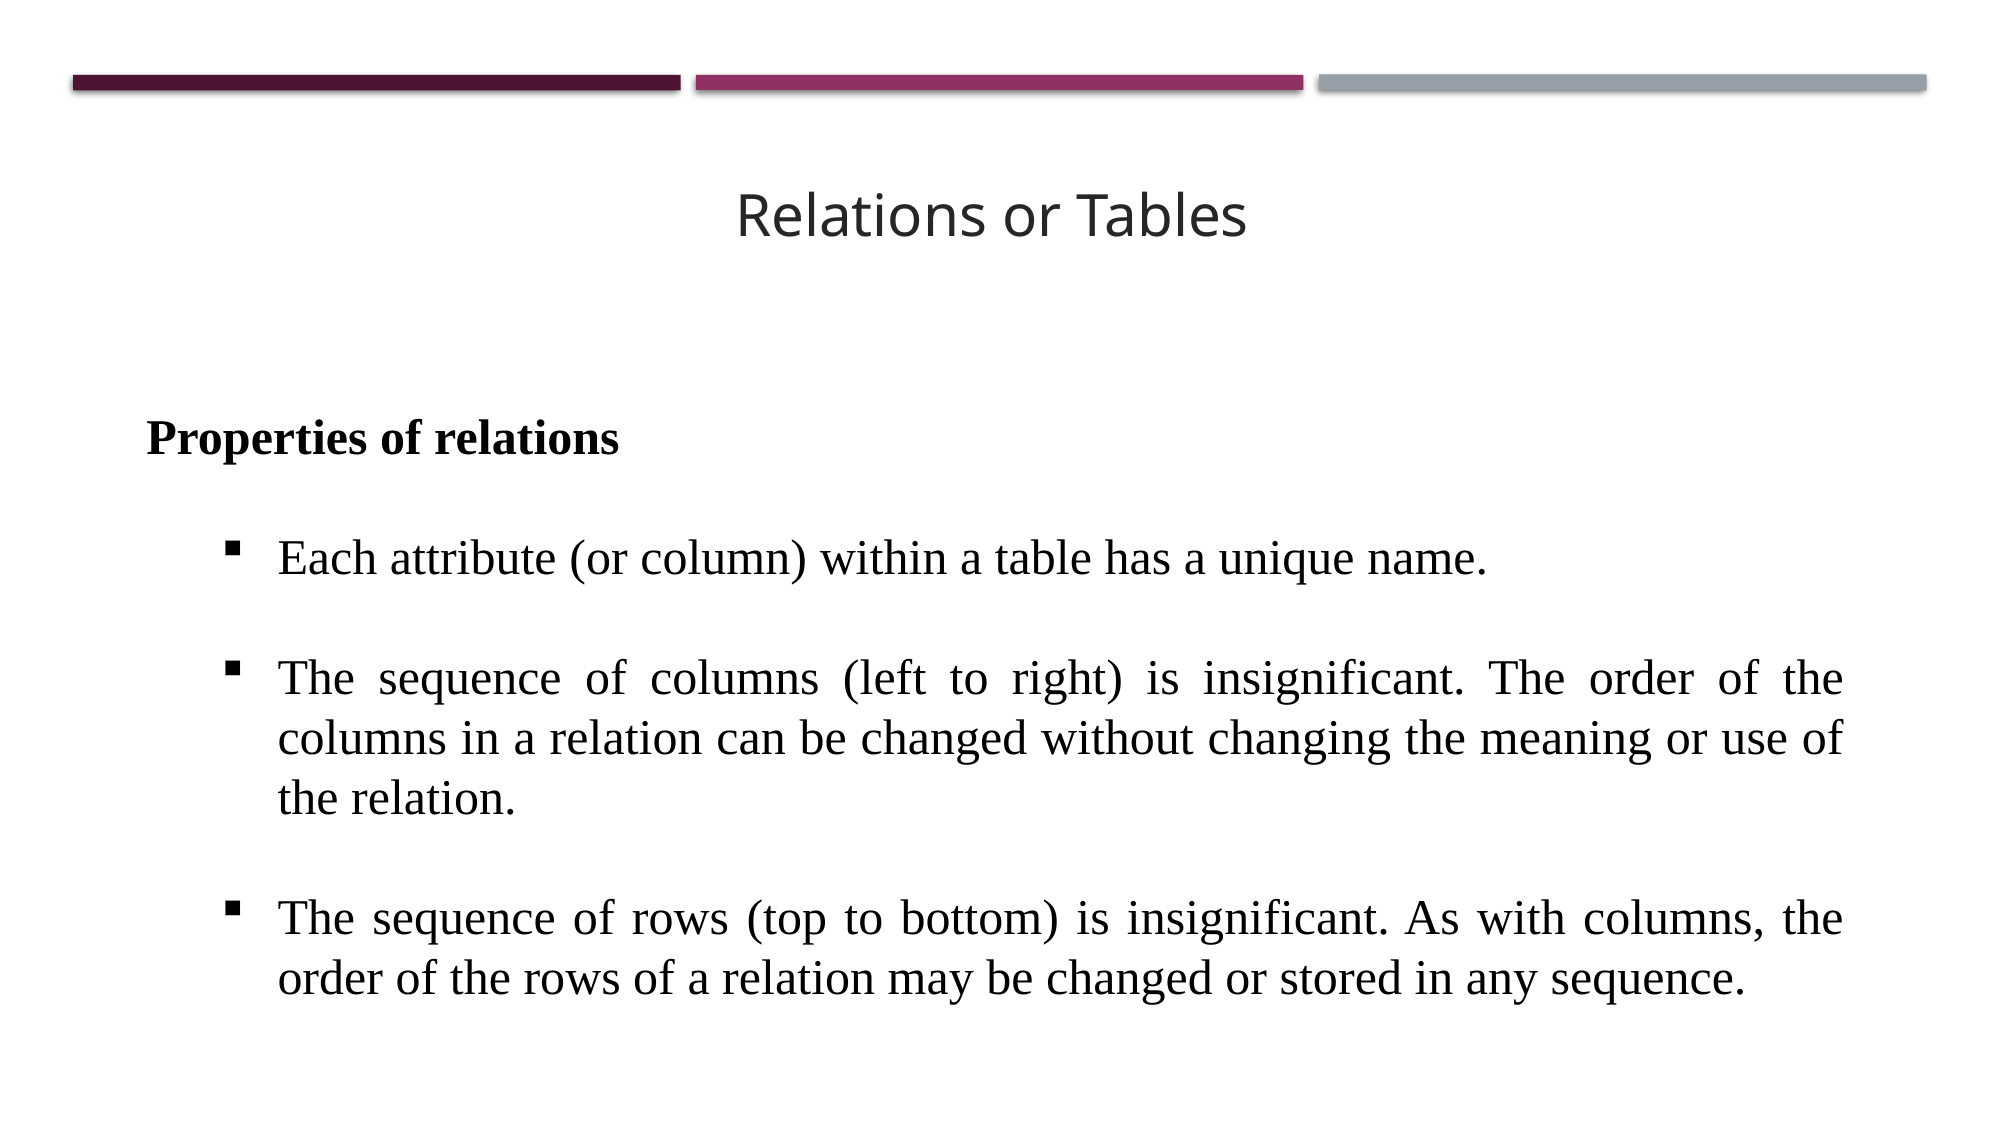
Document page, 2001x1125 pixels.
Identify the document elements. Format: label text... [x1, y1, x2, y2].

text_box Properties of relations Each attribute (or column) within a table has a unique name. The sequence of columns (left to right) is insignificant. The order of the columns in a relation can be changed without changing the meaning or use of the relation. The sequence of rows (top to bottom) is insignificant. As with columns, the order of the rows of a relation may be changed or stored in any sequence. [131, 396, 1860, 1012]
text_box Relations or Tables [303, 162, 1682, 298]
